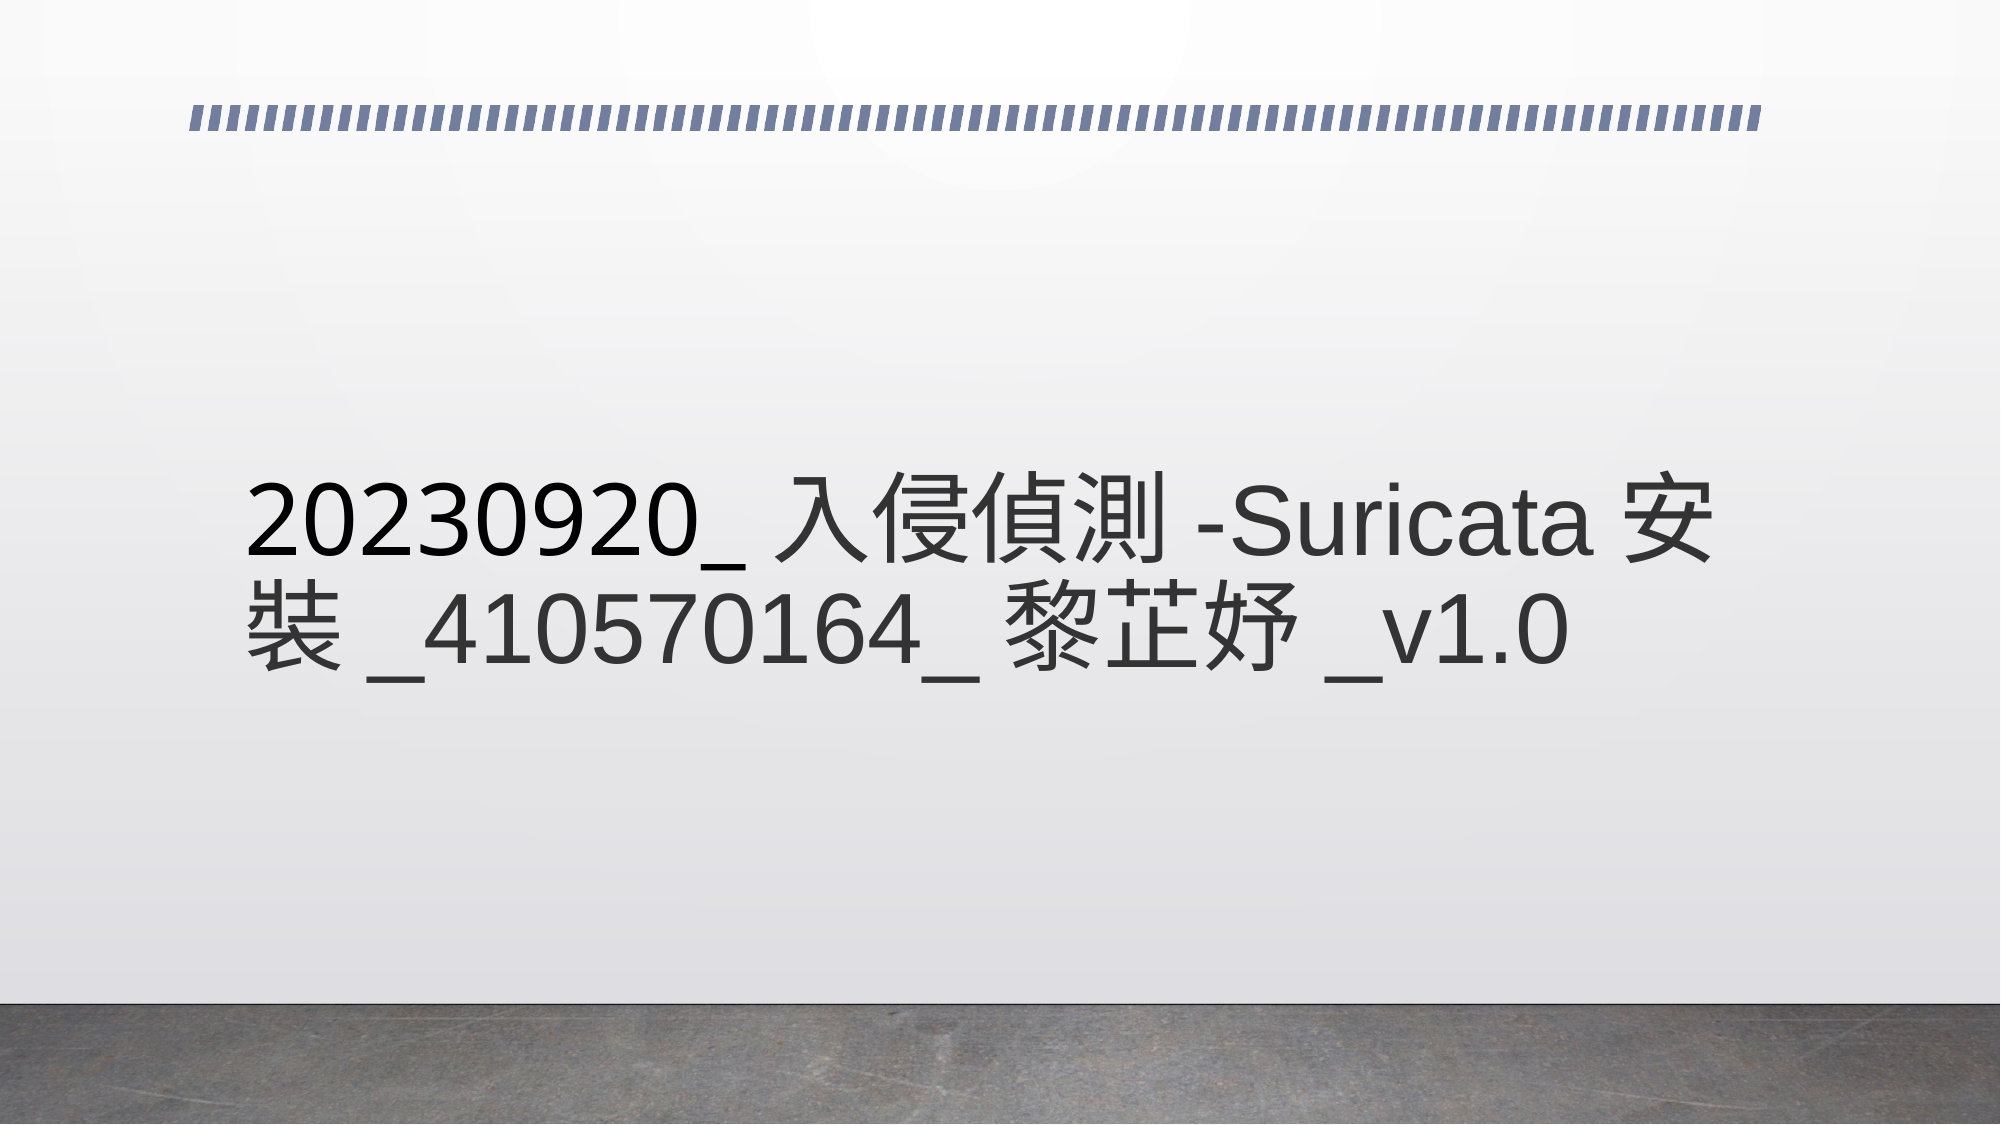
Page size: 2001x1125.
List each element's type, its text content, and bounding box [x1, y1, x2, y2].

title 20230920_入侵偵測-Suricata安裝_410570164_黎芷妤_v1.0 [229, 439, 1771, 686]
picture [0, 1004, 2000, 1124]
